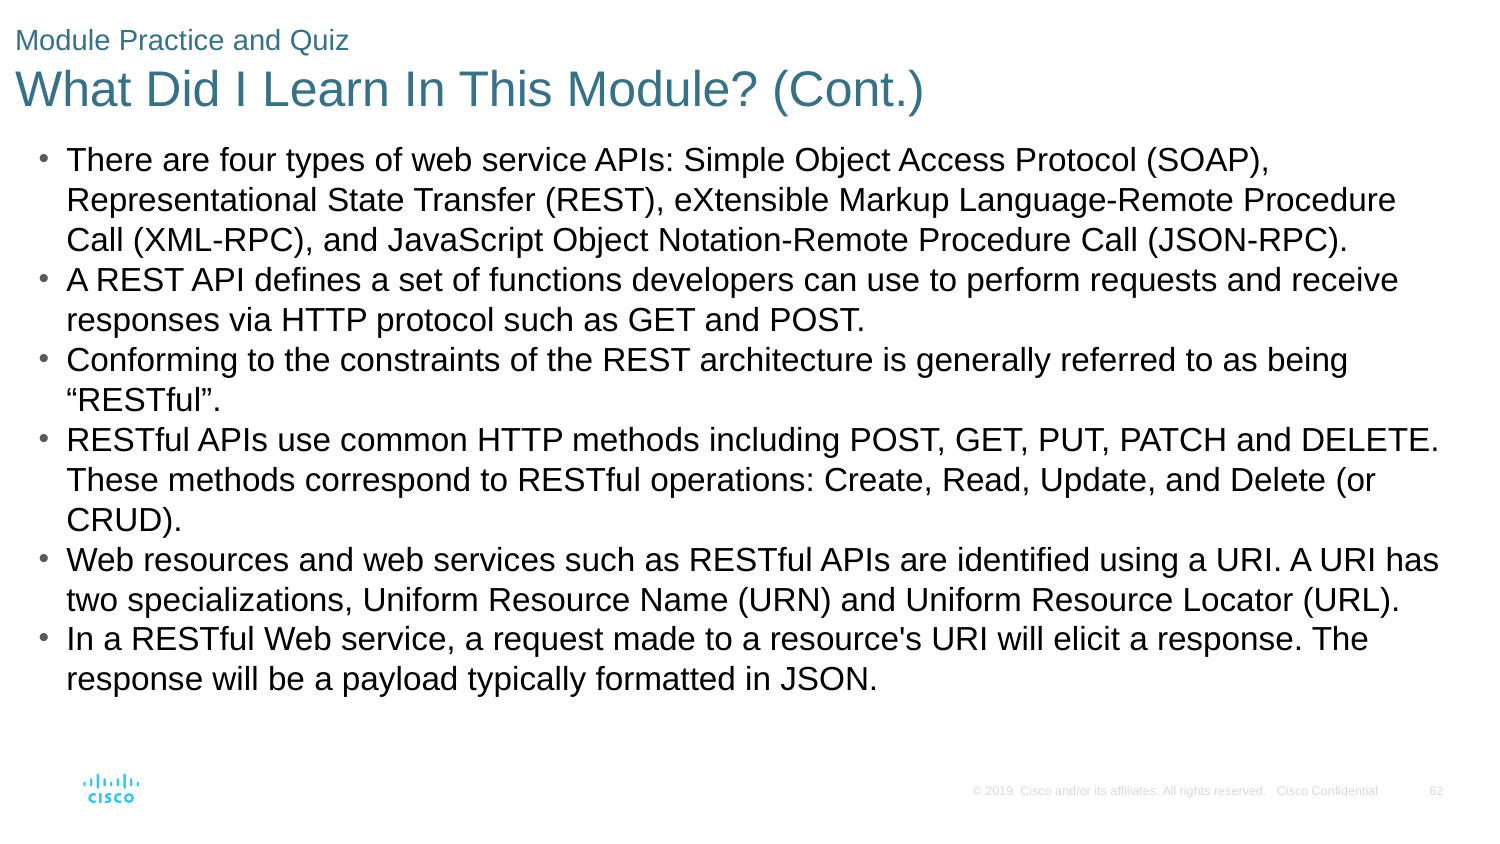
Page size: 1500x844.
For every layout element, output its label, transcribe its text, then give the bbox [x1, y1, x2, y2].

list There are four types of web service APIs: Simple Object Access Protocol (SOAP), Representational State Transfer (REST), eXtensible Markup Language-Remote Procedure Call (XML-RPC), and JavaScript Object Notation-Remote Procedure Call (JSON-RPC). A REST API defines a set of functions developers can use to perform requests and receive responses via HTTP protocol such as GET and POST. Conforming to the constraints of the REST architecture is generally referred to as being “RESTful”. RESTful APIs use common HTTP methods including POST, GET, PUT, PATCH and DELETE. These methods correspond to RESTful operations: Create, Read, Update, and Delete (or CRUD). Web resources and web services such as RESTful APIs are identified using a URI. A URI has two specializations, Uniform Resource Name (URN) and Uniform Resource Locator (URL). In a RESTful Web service, a request made to a resource's URI will elicit a response. The response will be a payload typically formatted in JSON. [23, 131, 1476, 813]
title Module Practice and Quiz What Did I Learn In This Module? (Cont.) [0, 6, 1500, 131]
